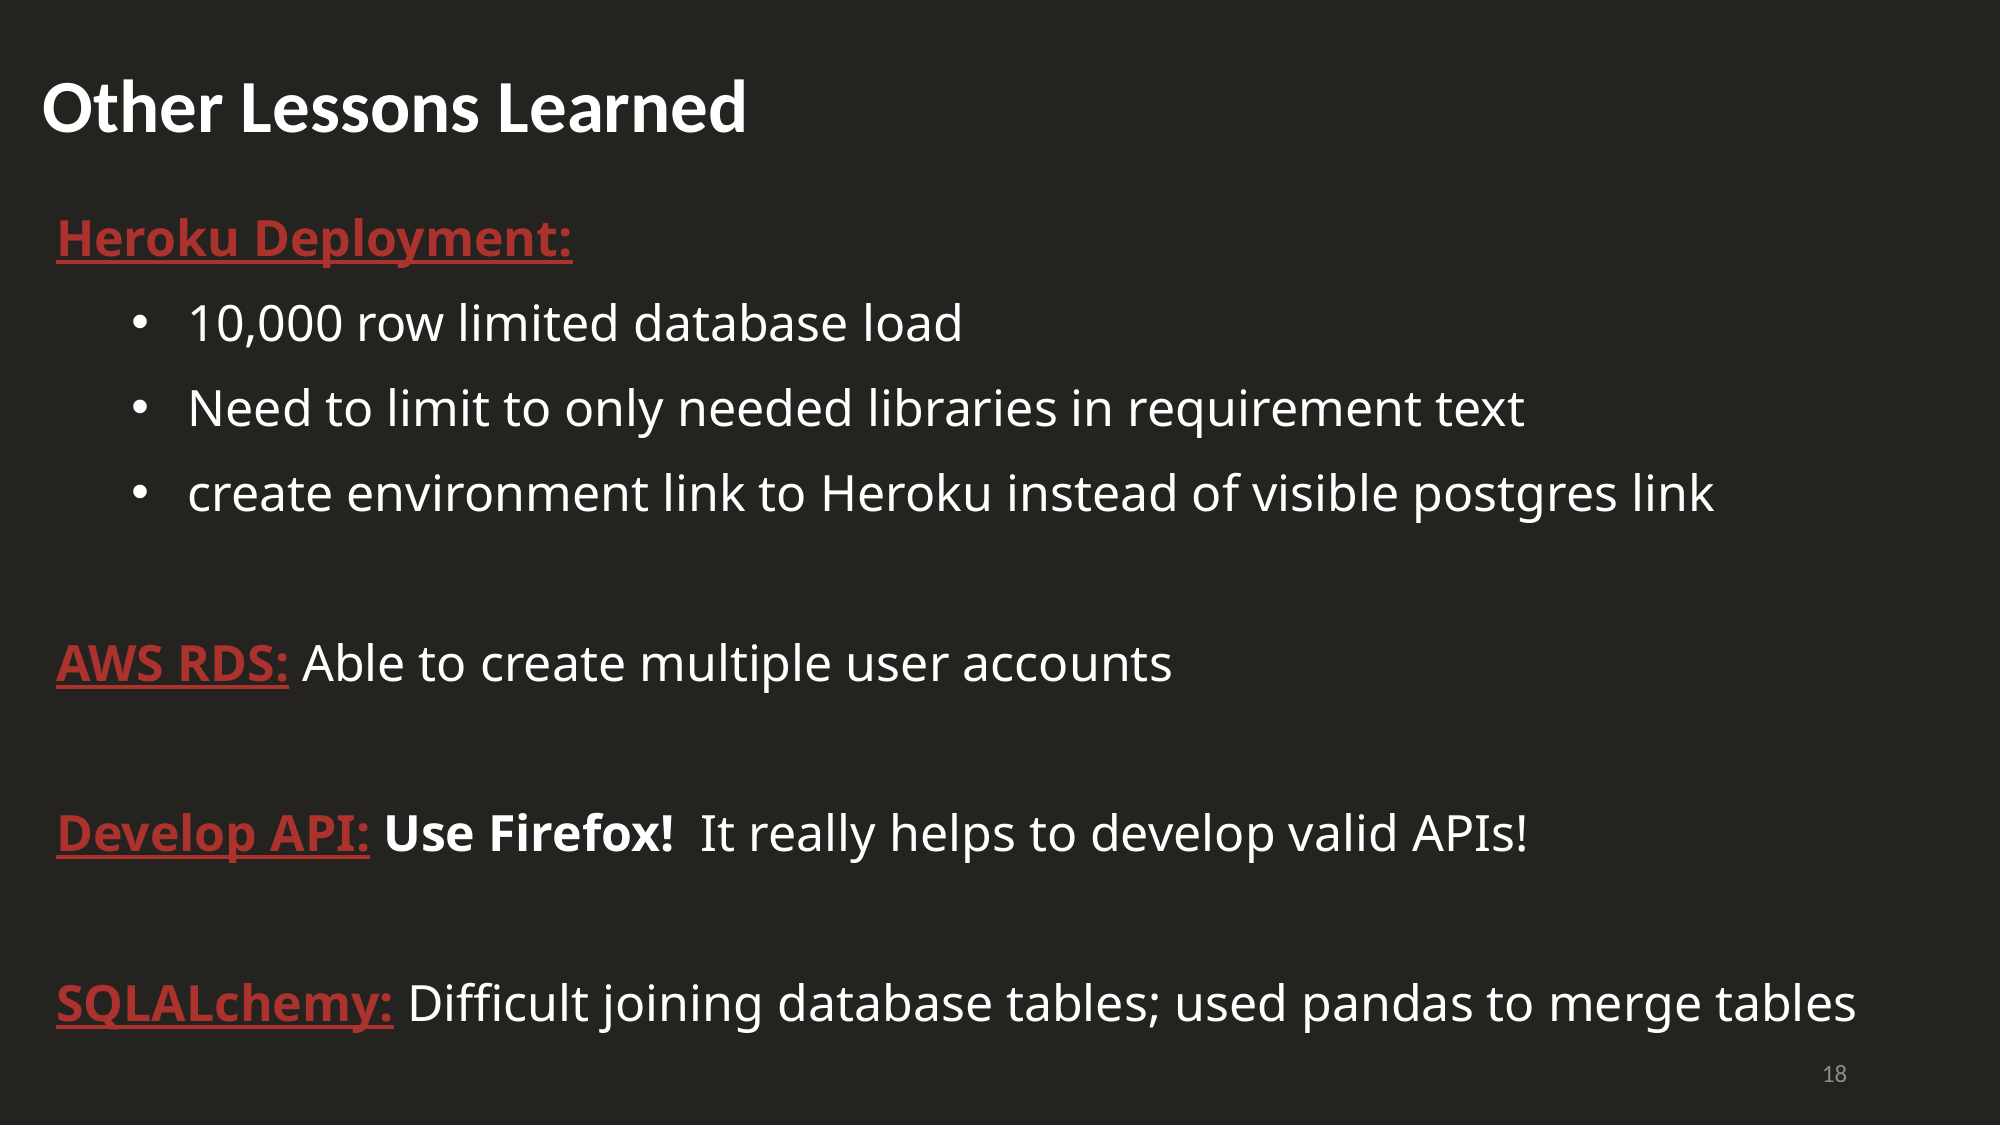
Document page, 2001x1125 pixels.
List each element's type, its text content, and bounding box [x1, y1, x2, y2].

text_box Other Lessons Learned [27, 59, 1919, 162]
text_box Heroku Deployment: 10,000 row limited database load Need to limit to only needed libraries in requirement text create environment link to Heroku instead of visible postgres link AWS RDS: Able to create multiple user accounts Develop API: Use Firefox! It really helps to develop valid APIs! SQLALchemy: Difficult joining database tables; used pandas to merge tables [41, 198, 1959, 1125]
